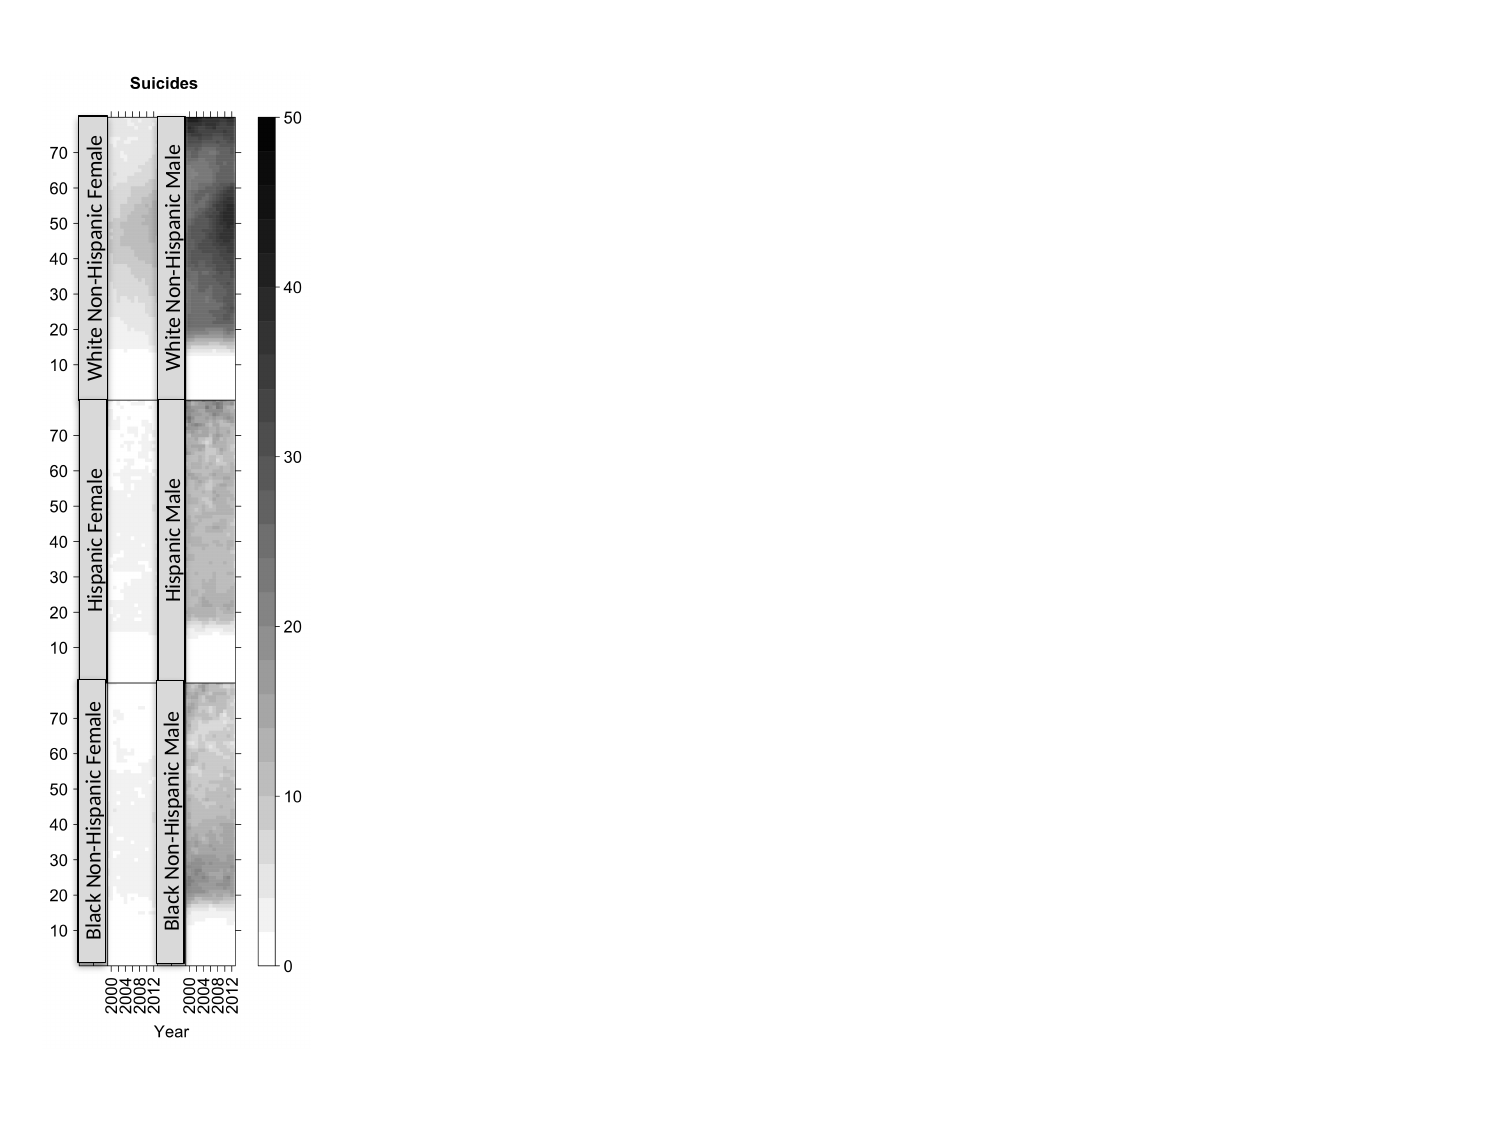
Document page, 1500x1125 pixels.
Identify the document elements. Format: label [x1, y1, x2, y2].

picture [41, 70, 312, 1049]
